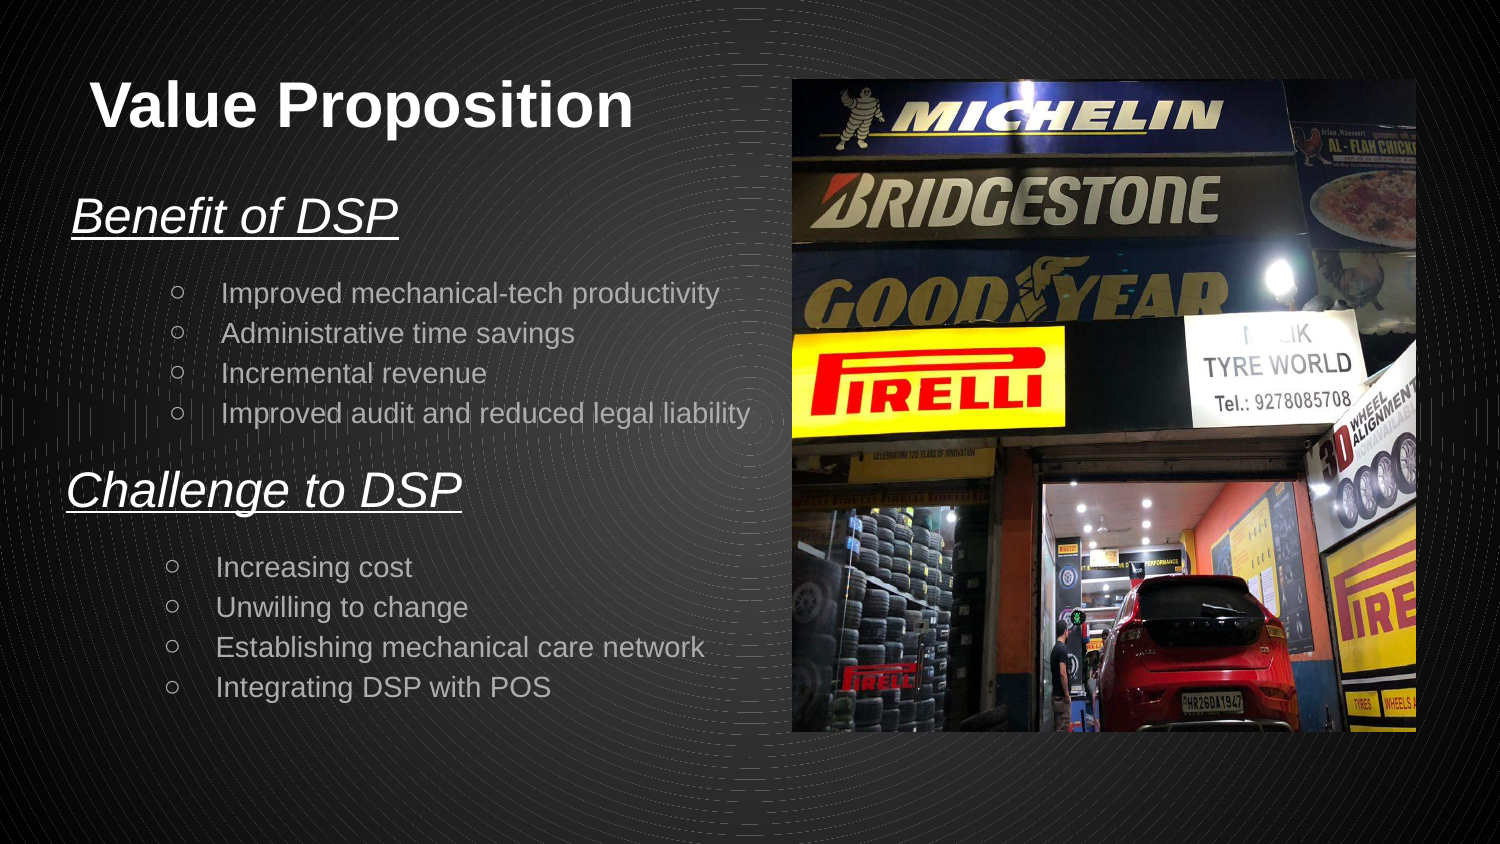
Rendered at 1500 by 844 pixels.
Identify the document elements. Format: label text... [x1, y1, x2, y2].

text_box Benefit of DSP Improved mechanical-tech productivity Administrative time savings Incremental revenue Improved audit and reduced legal liability [55, 168, 786, 540]
text_box Challenge to DSP Increasing cost Unwilling to change Establishing mechanical care network Integrating DSP with POS [50, 442, 780, 779]
text_box Value Proposition [15, 47, 710, 156]
picture [792, 79, 1416, 732]
